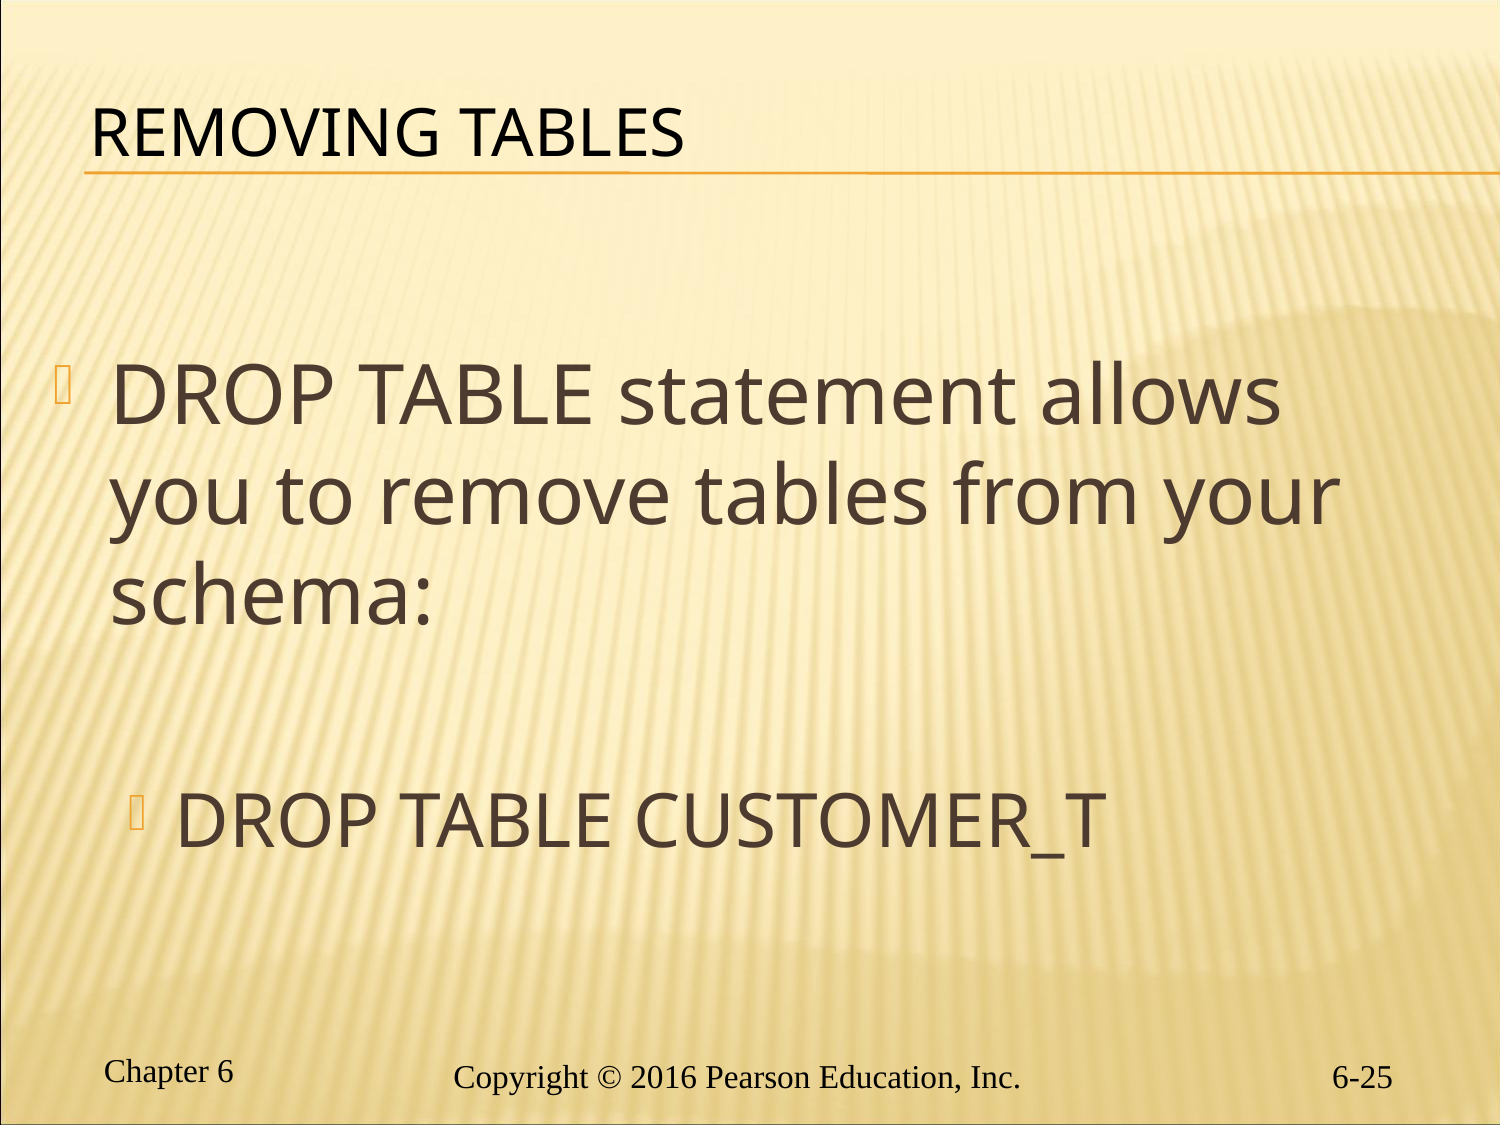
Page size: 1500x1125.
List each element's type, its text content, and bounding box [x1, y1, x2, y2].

list DROP TABLE statement allows you to remove tables from your schema: DROP TABLE CUSTOMER_T [38, 216, 1463, 960]
picture [0, 0, 1500, 1125]
title Removing Tables [75, 60, 1393, 199]
